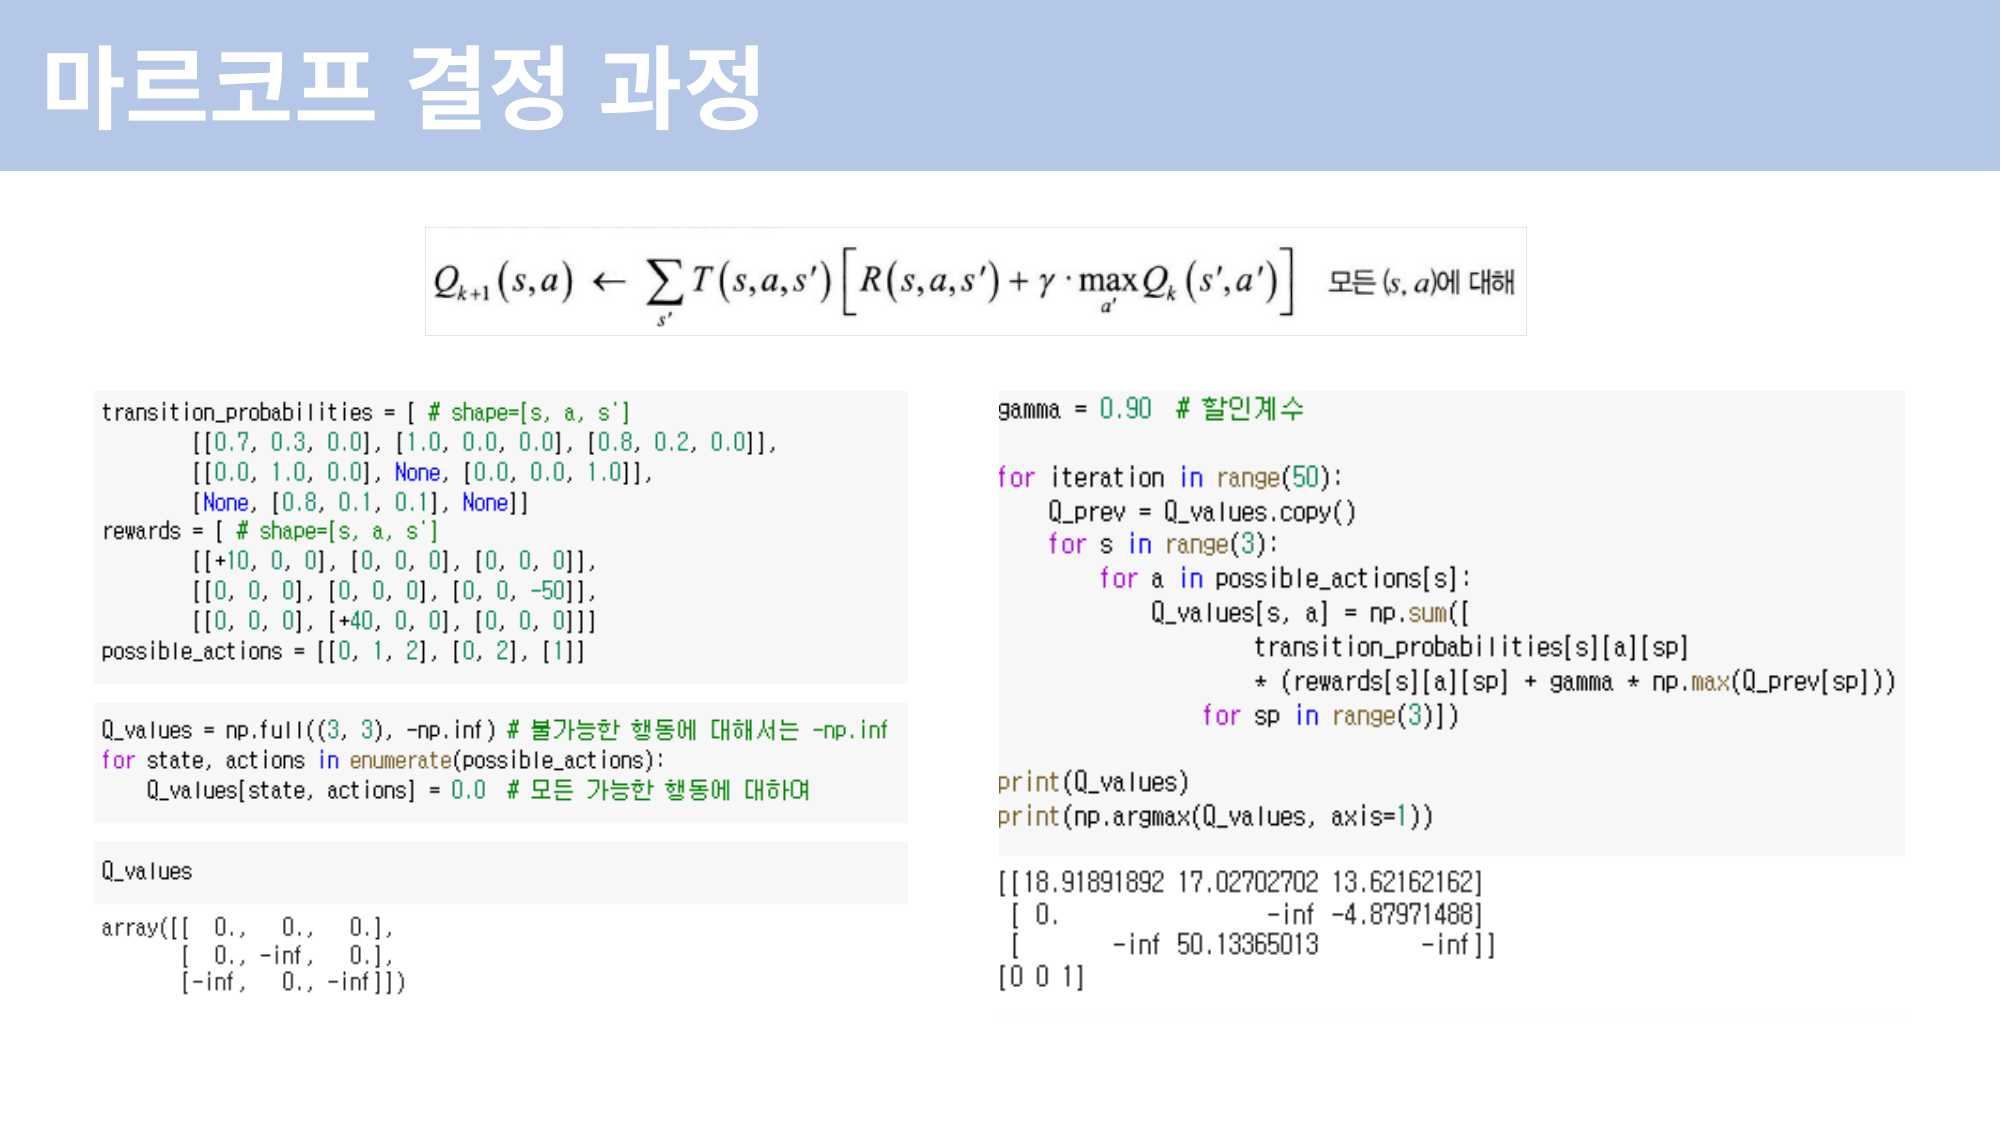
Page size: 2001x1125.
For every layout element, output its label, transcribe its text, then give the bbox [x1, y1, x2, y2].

picture [999, 391, 1905, 1017]
picture [425, 227, 1527, 336]
text_box [0, 0, 2000, 172]
text_box 마르코프 결정 과정 [26, 23, 784, 149]
picture [94, 391, 908, 1017]
